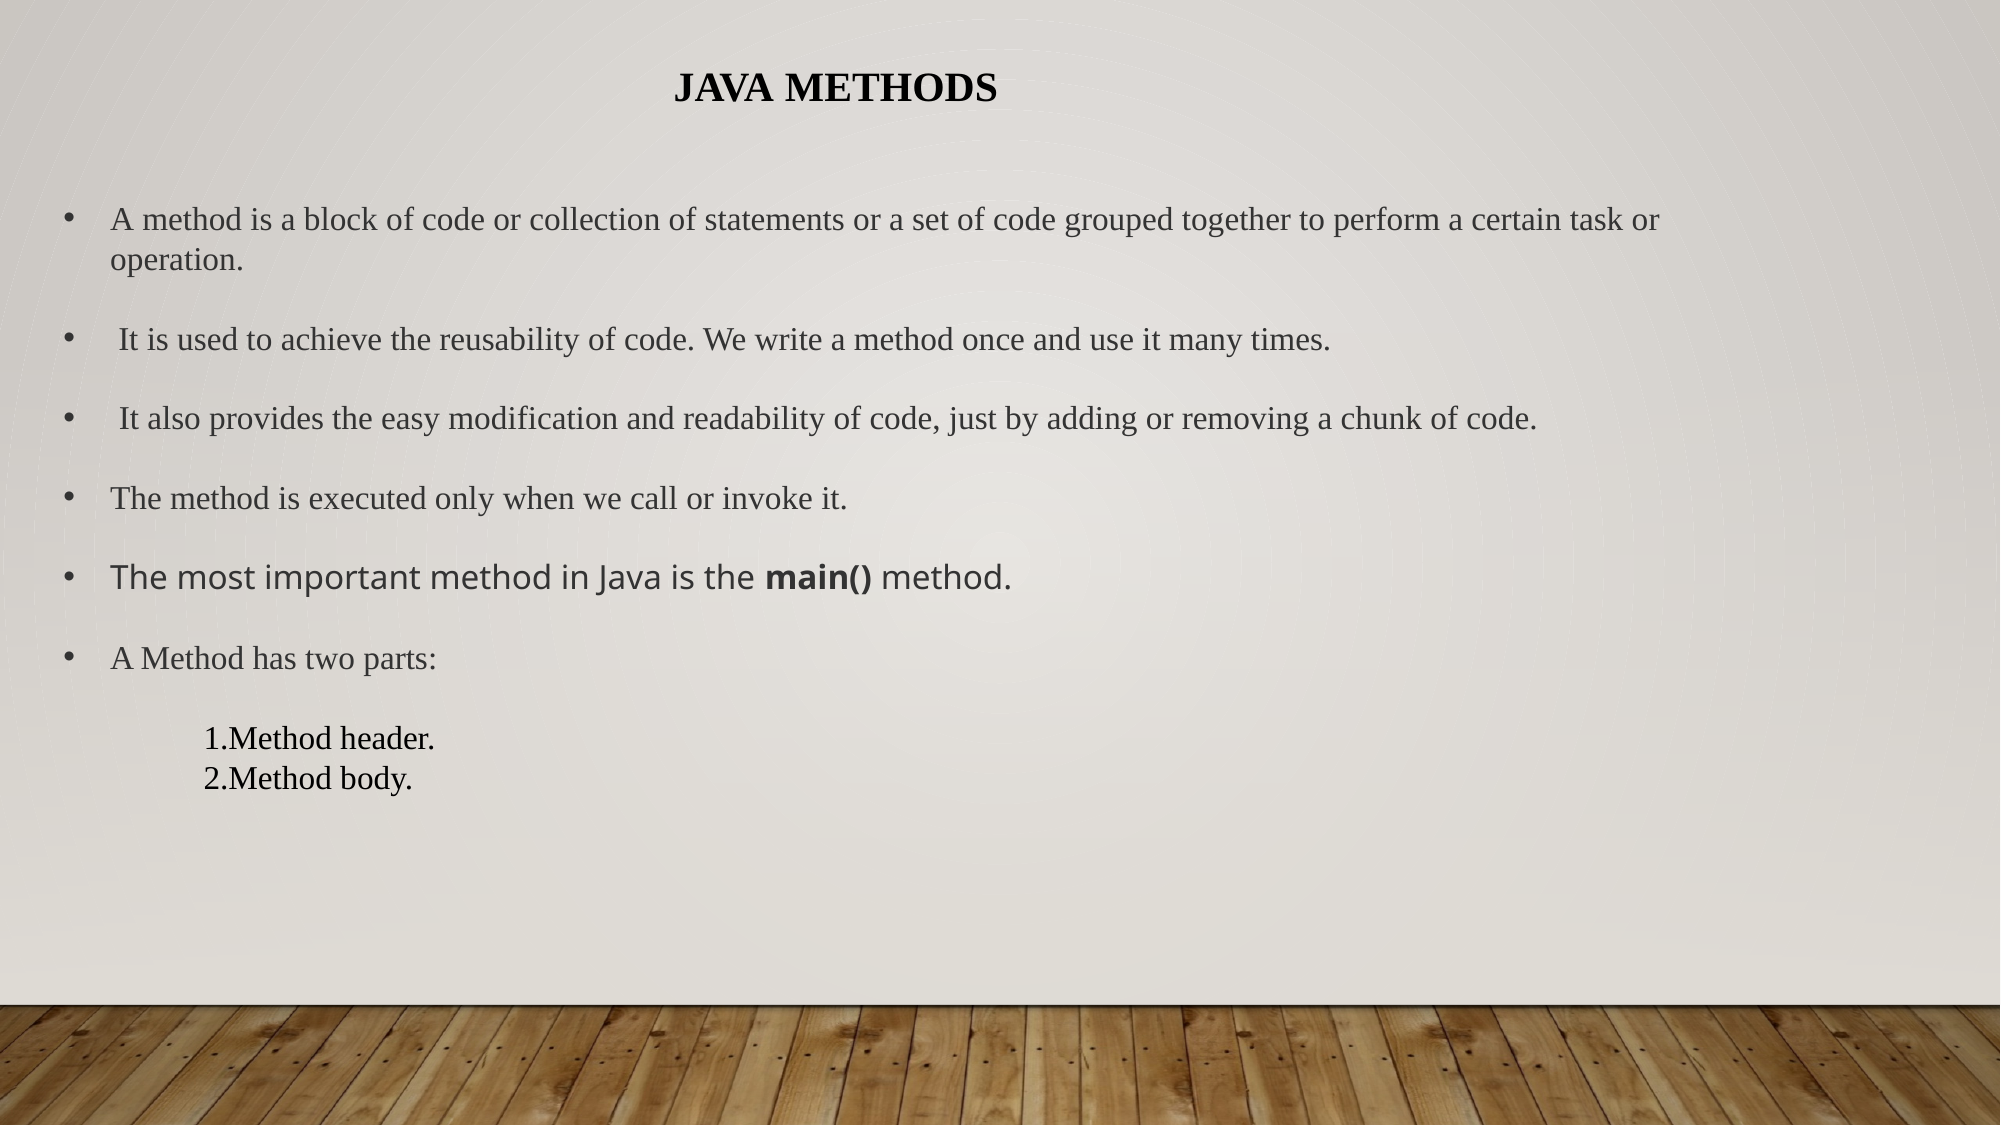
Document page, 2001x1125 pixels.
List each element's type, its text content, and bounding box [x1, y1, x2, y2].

text_box A method is a block of code or collection of statements or a set of code grouped together to perform a certain task or operation. It is used to achieve the reusability of code. We write a method once and use it many times. It also provides the easy modification and readability of code, just by adding or removing a chunk of code. The method is executed only when we call or invoke it. The most important method in Java is the main() method. A Method has two parts: 1.Method header. 2.Method body. [48, 189, 1784, 804]
text_box JAVA METHODS [658, 52, 1033, 168]
picture [0, 1005, 2000, 1125]
